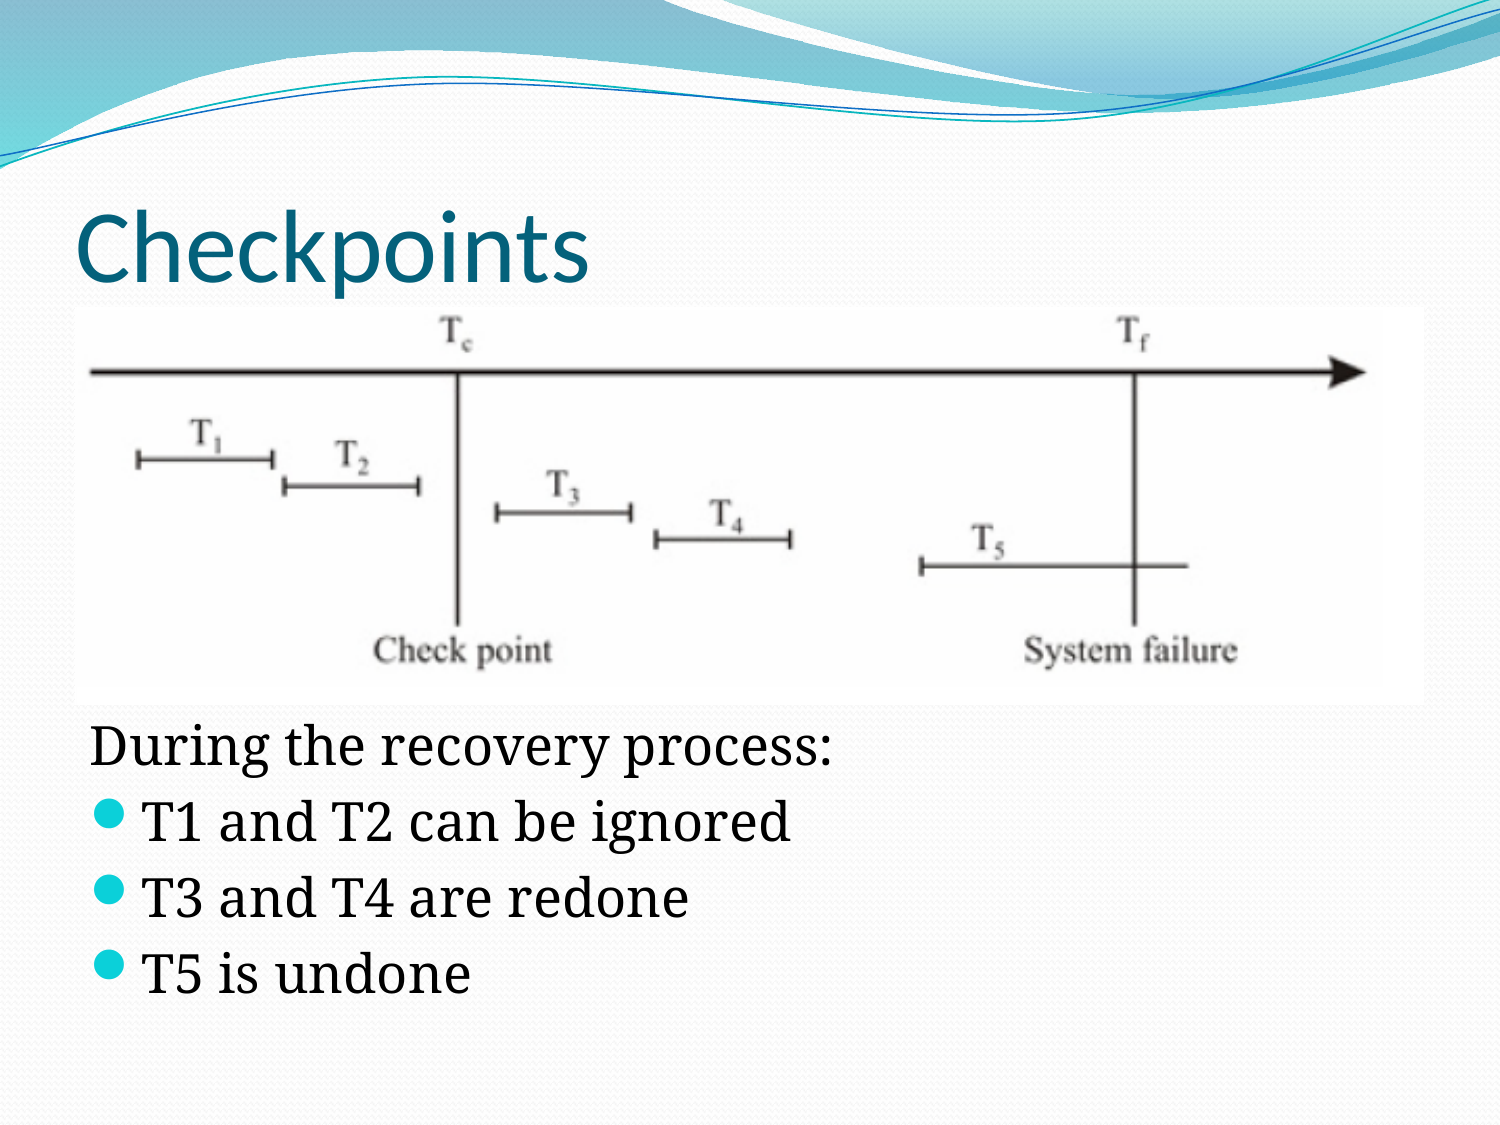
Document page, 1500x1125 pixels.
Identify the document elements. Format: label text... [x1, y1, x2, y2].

list During the recovery process: T1 and T2 can be ignored T3 and T4 are redone T5 is undone [75, 714, 1425, 1038]
title Checkpoints [75, 115, 1425, 303]
picture [75, 307, 1425, 705]
